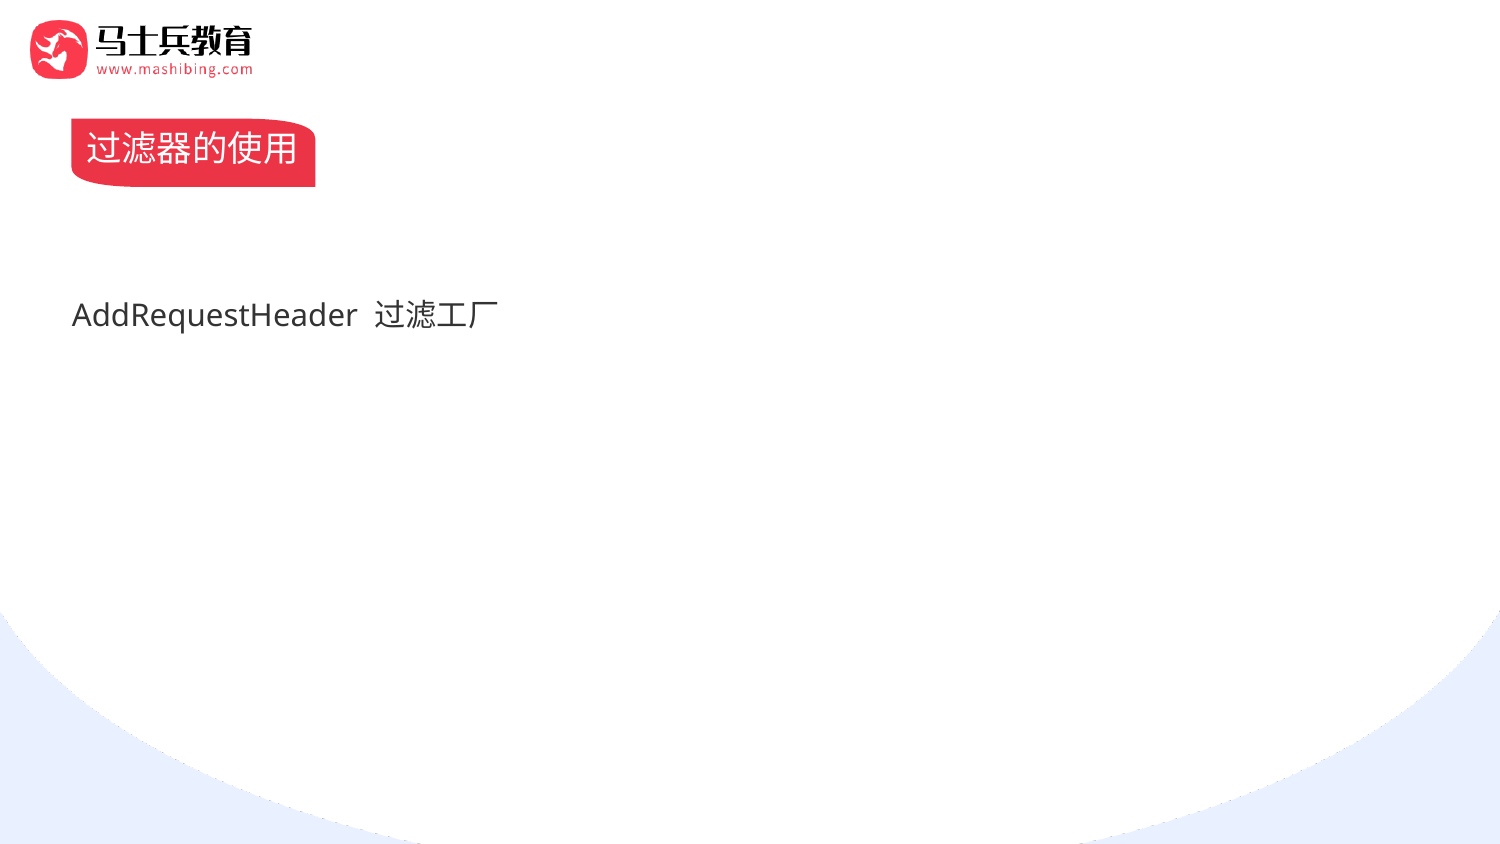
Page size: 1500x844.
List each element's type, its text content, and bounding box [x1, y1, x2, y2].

picture [30, 20, 252, 79]
text_box AddRequestHeader 过滤工厂 [57, 276, 958, 352]
text_box 过滤器的使用 [71, 118, 316, 187]
picture [0, 610, 1500, 844]
